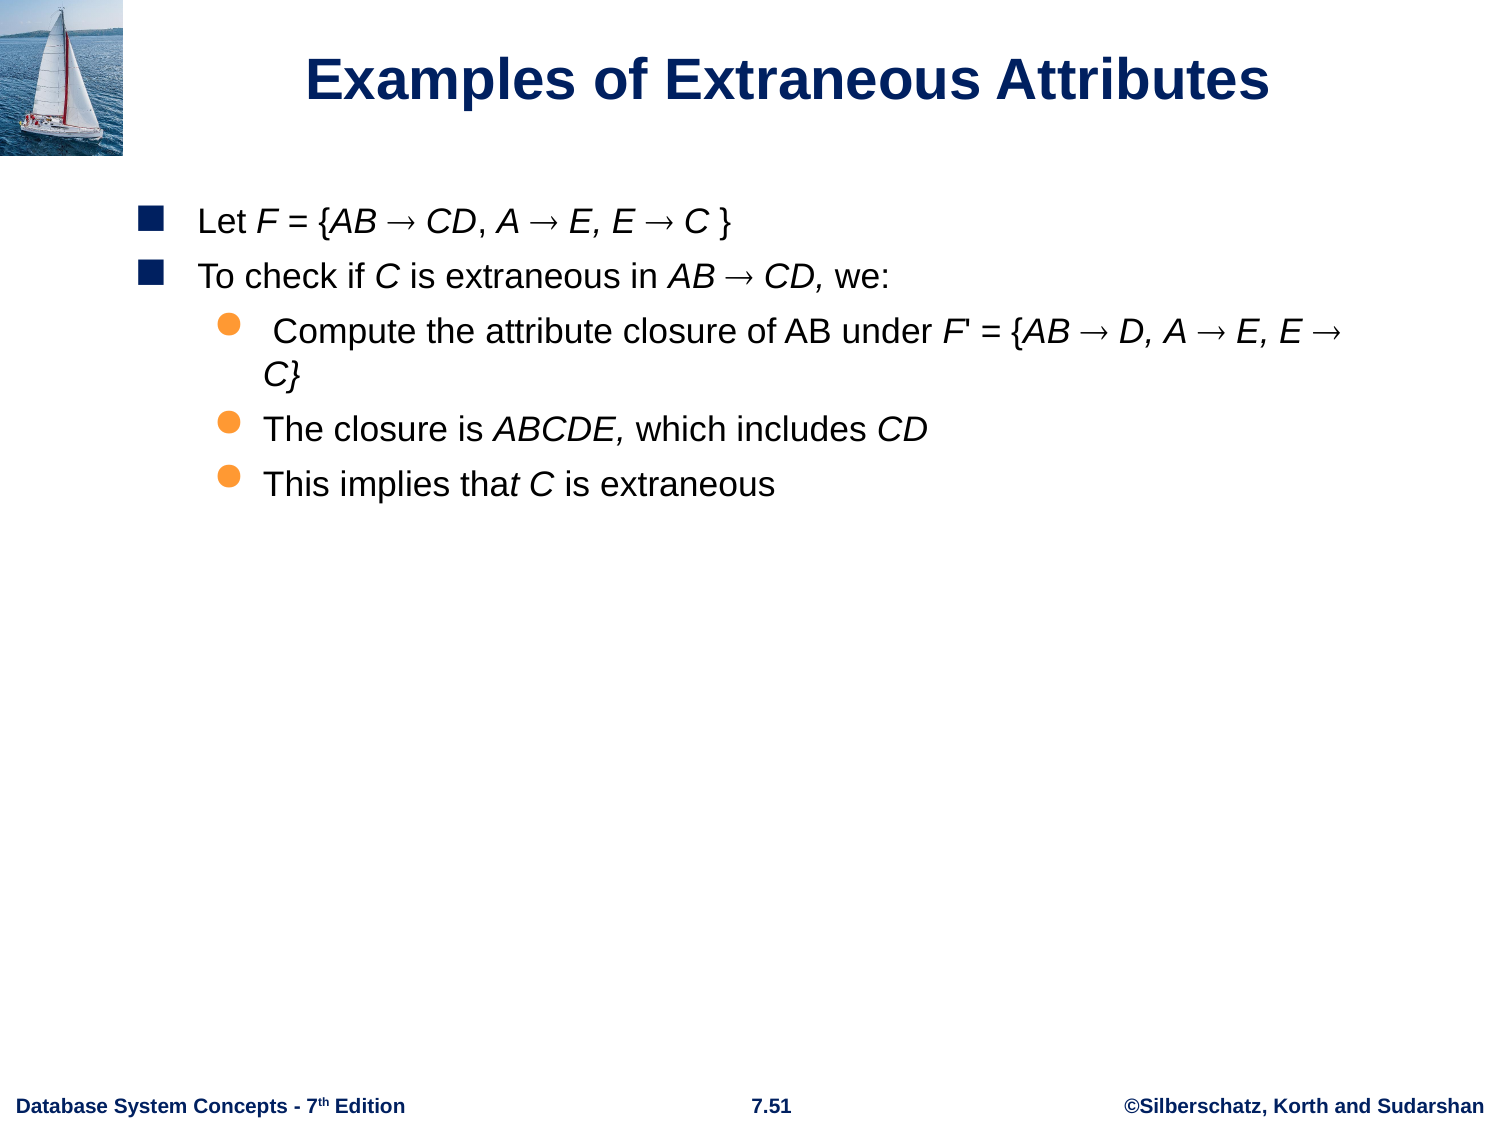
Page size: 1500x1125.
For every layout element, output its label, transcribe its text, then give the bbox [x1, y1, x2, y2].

list Let F = {AB  CD, A  E, E  C } To check if C is extraneous in AB  CD, we: Compute the attribute closure of AB under F' = {AB  D, A  E, E  C} The closure is ABCDE, which includes CD This implies that C is extraneous [126, 190, 1391, 563]
title Examples of Extraneous Attributes [125, 18, 1452, 120]
picture [0, 0, 123, 156]
